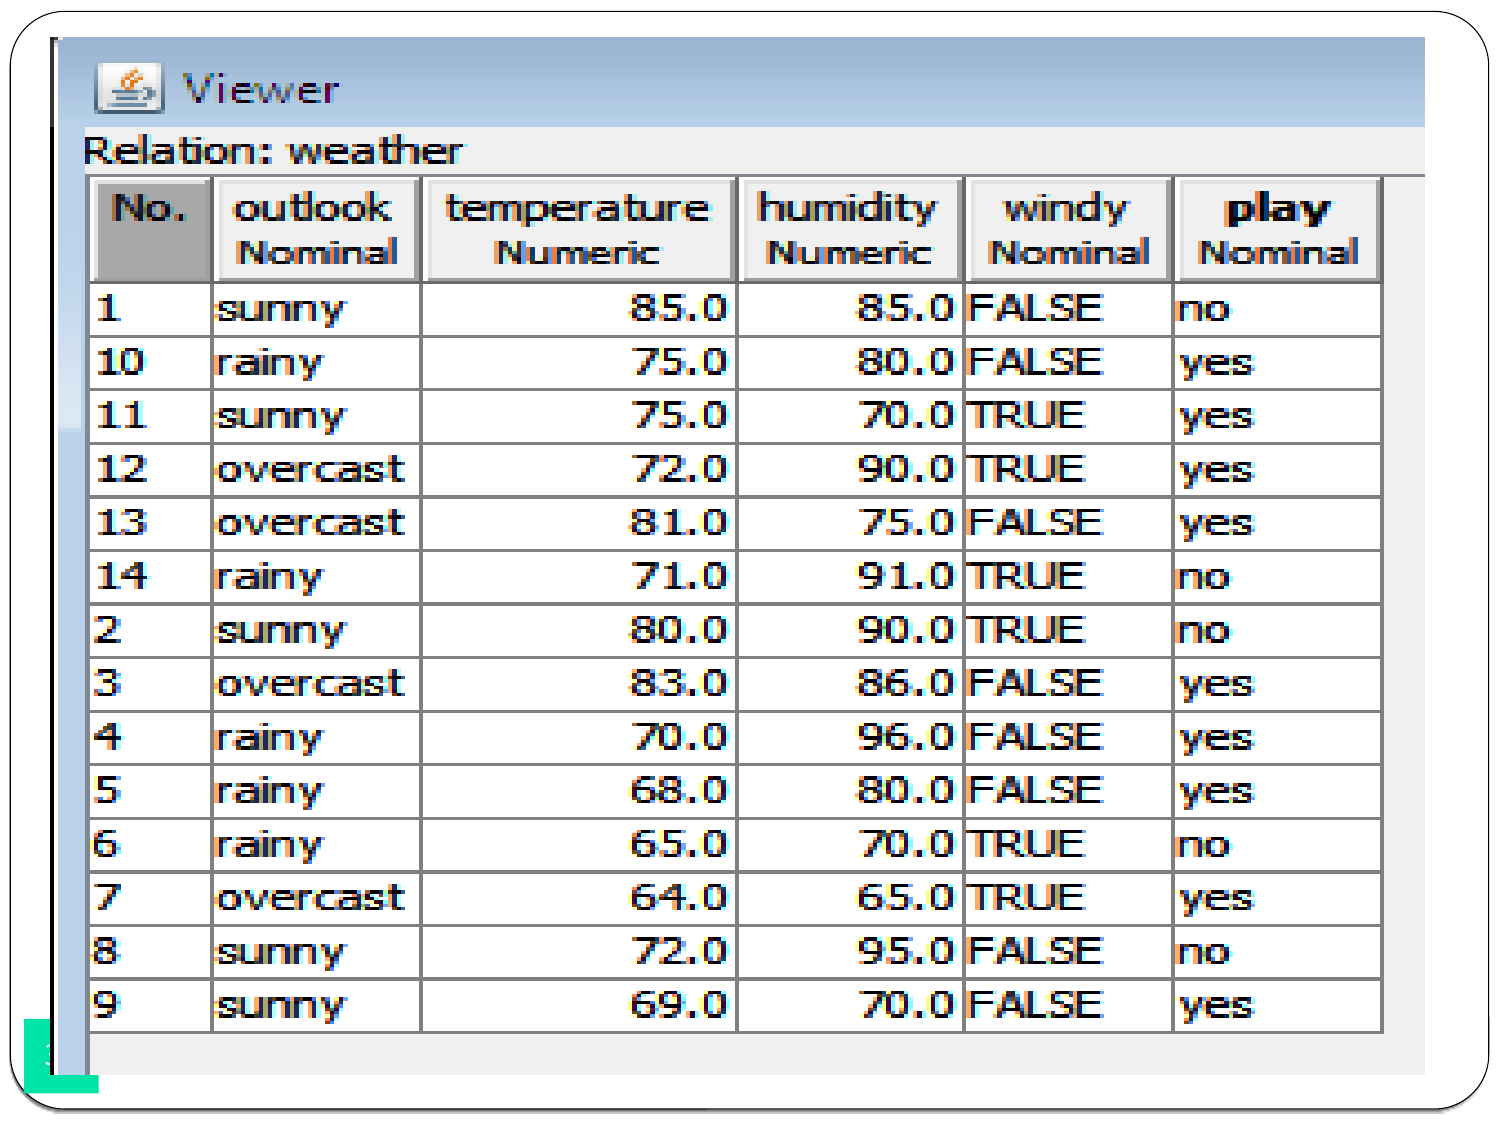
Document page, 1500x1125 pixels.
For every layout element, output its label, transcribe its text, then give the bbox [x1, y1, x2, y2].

text_box 36 [23, 1018, 99, 1094]
picture [49, 37, 1425, 1075]
